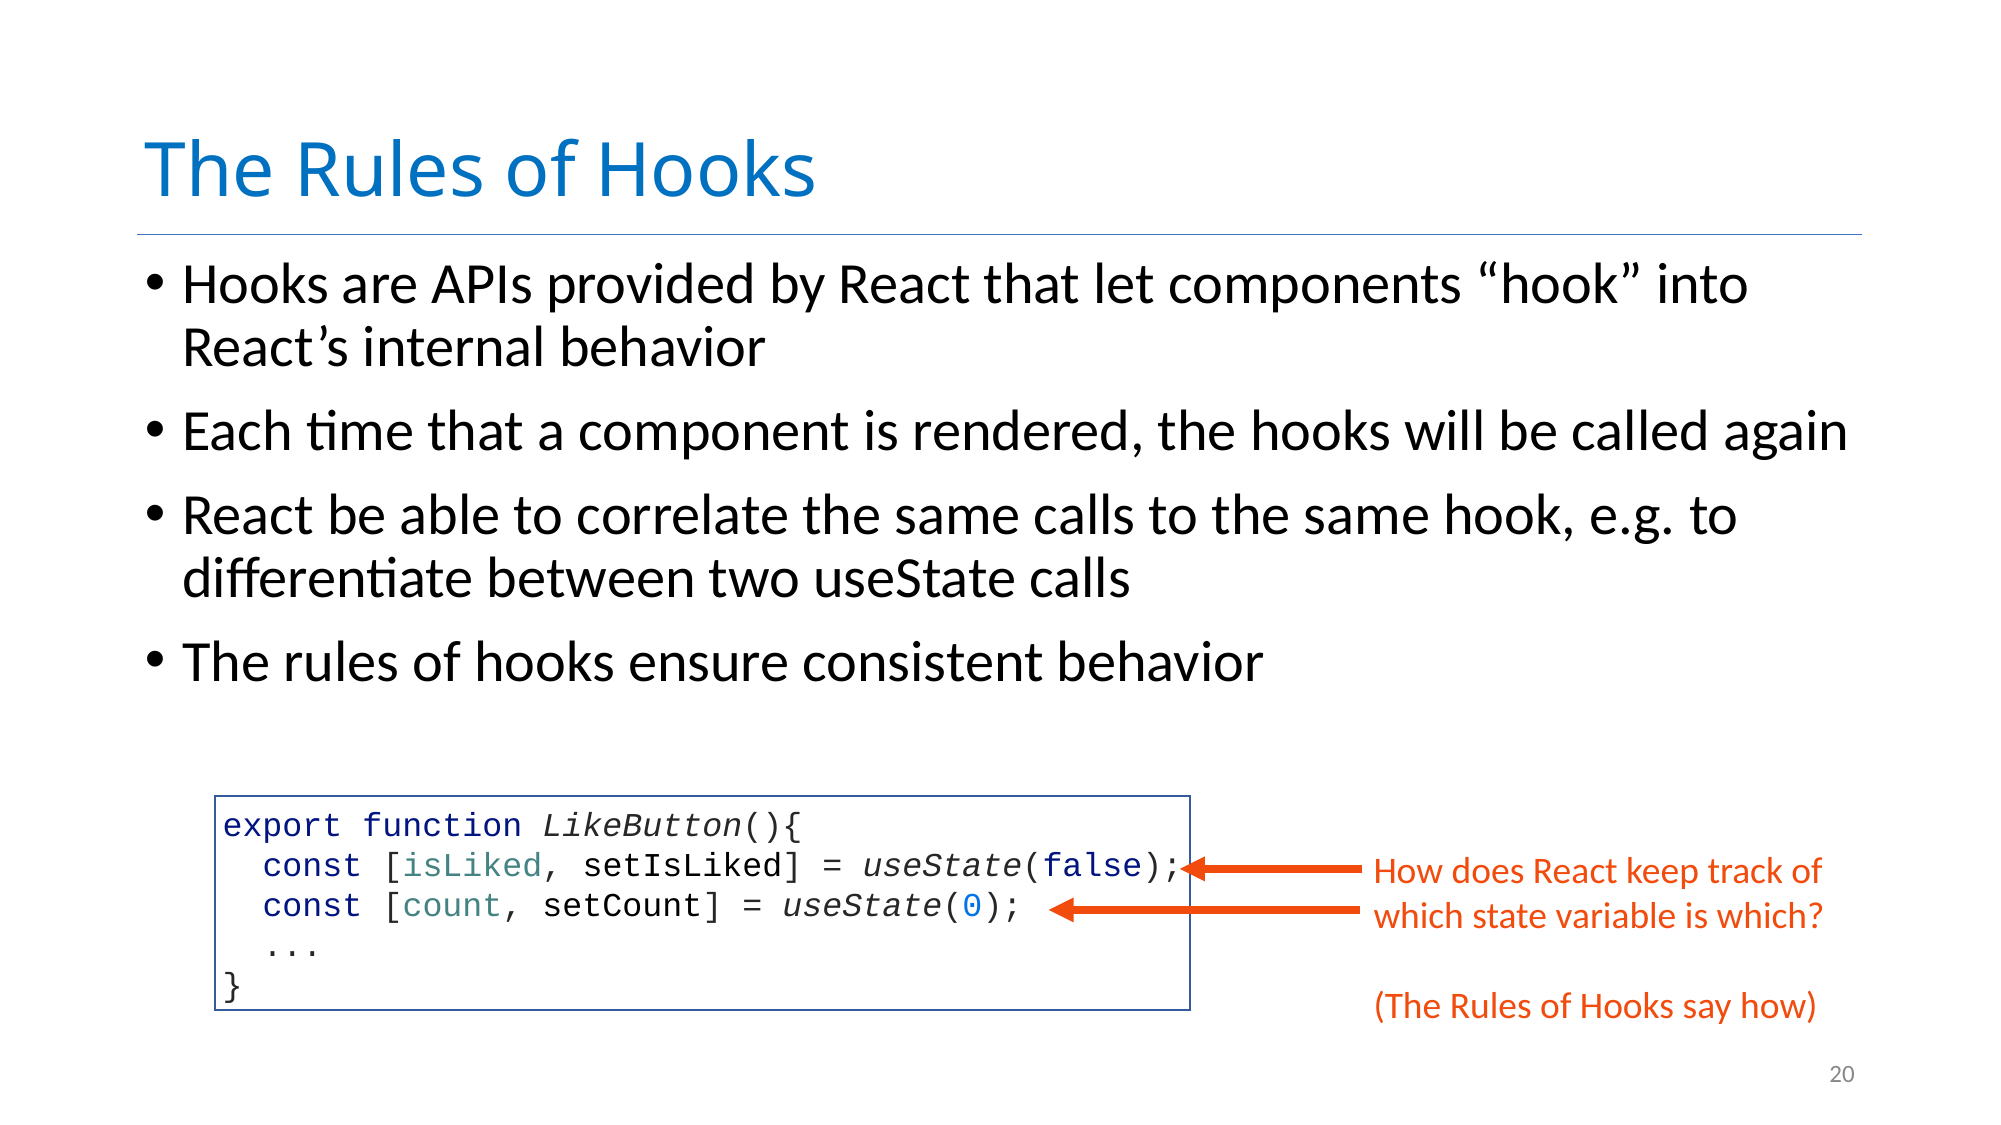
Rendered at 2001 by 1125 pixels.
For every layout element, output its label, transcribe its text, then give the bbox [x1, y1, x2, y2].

list Hooks are APIs provided by React that let components “hook” into React’s internal behavior Each time that a component is rendered, the hooks will be called again React be able to correlate the same calls to the same hook, e.g. to differentiate between two useState calls The rules of hooks ensure consistent behavior [136, 245, 1863, 961]
slide_number 20 [1819, 1051, 1863, 1094]
text_box export function LikeButton(){ const [isLiked, setIsLiked] = useState(false); const [count, setCount] = useState(0); ... } [215, 795, 1191, 1011]
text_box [1048, 838, 1836, 911]
title The Rules of Hooks [136, 2, 1863, 221]
